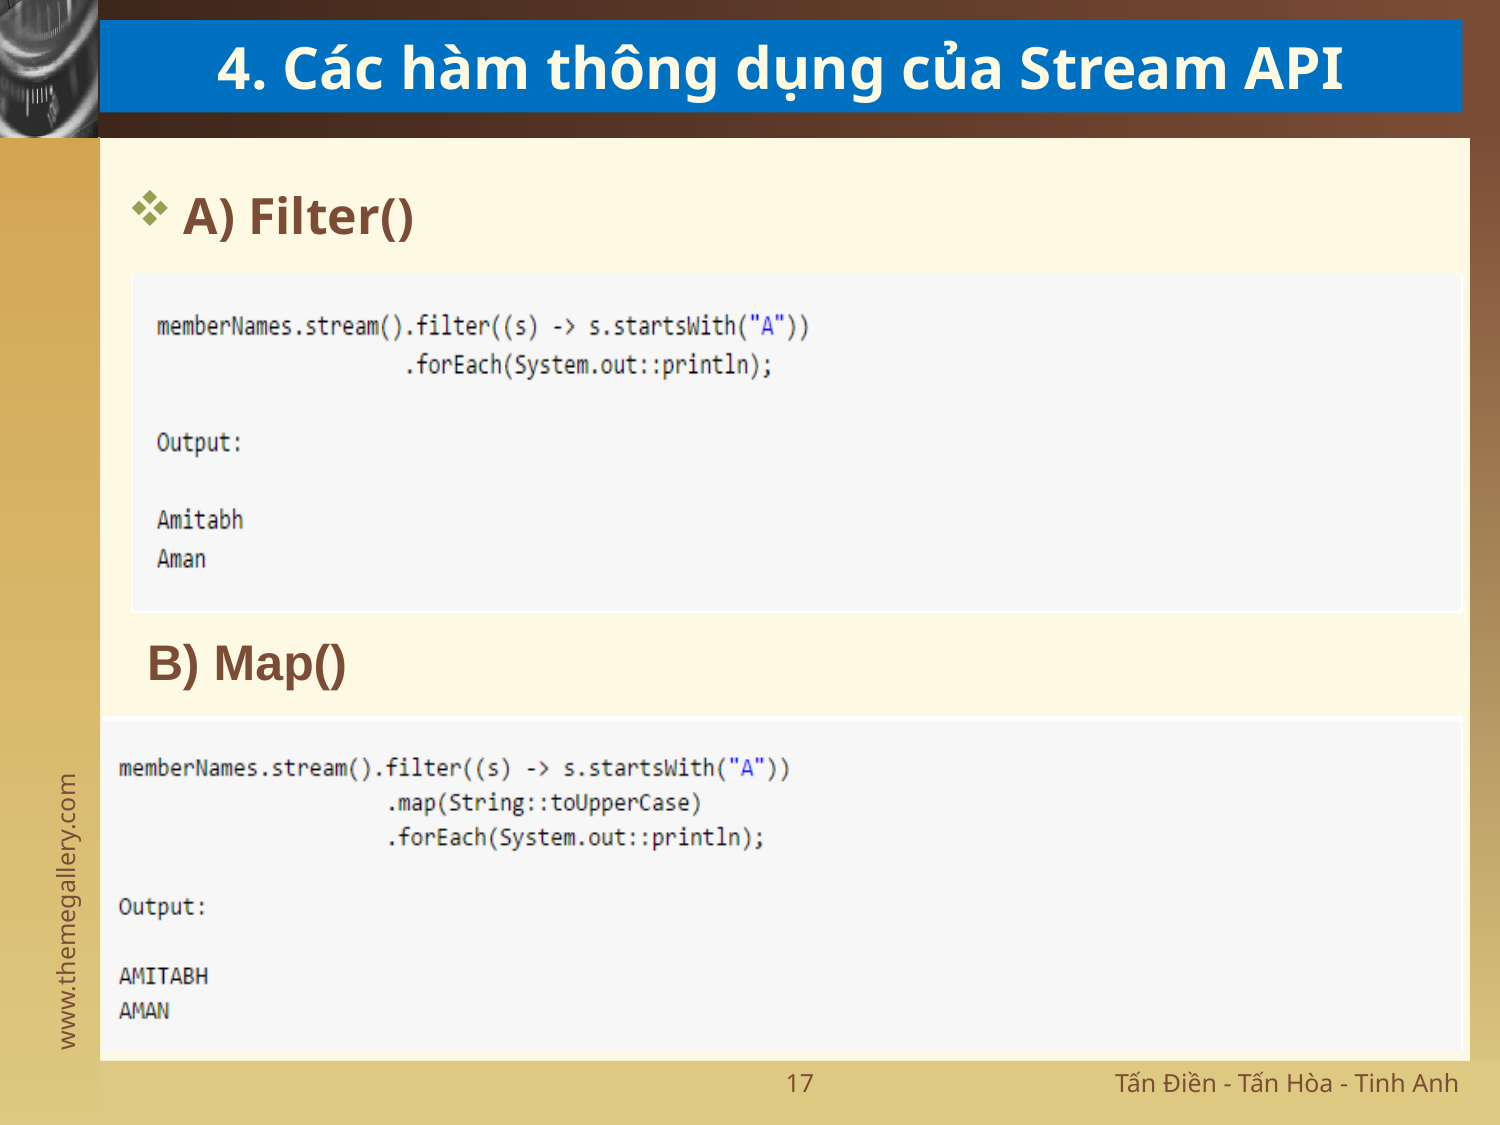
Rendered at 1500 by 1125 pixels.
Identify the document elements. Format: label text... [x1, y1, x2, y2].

text_box B) Map() [132, 623, 363, 715]
list A) Filter() [112, 176, 1446, 715]
slide_number 17 [624, 1061, 975, 1113]
picture [0, 0, 98, 138]
picture [101, 716, 1463, 1053]
footer Tấn Điền - Tấn Hòa - Tinh Anh [999, 1059, 1475, 1113]
picture [130, 274, 1463, 613]
title 4. Các hàm thông dụng của Stream API [99, 20, 1463, 113]
